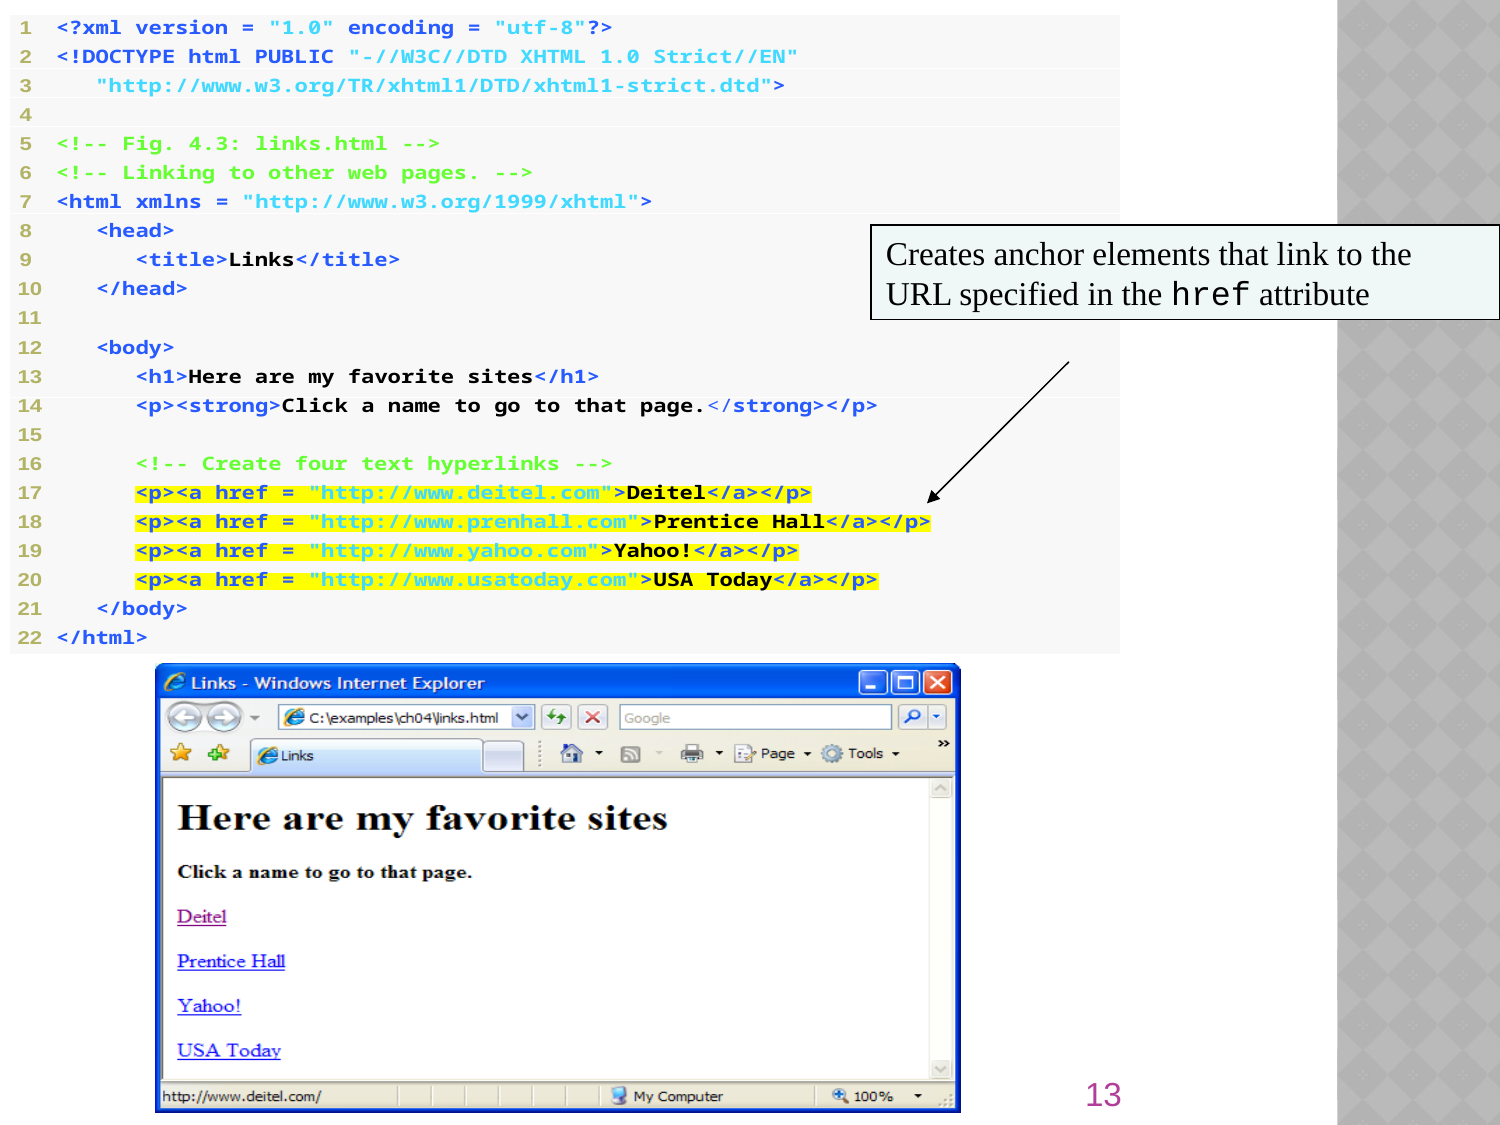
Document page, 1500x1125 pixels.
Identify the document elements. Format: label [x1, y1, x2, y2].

text_box [0, 14, 1500, 1113]
